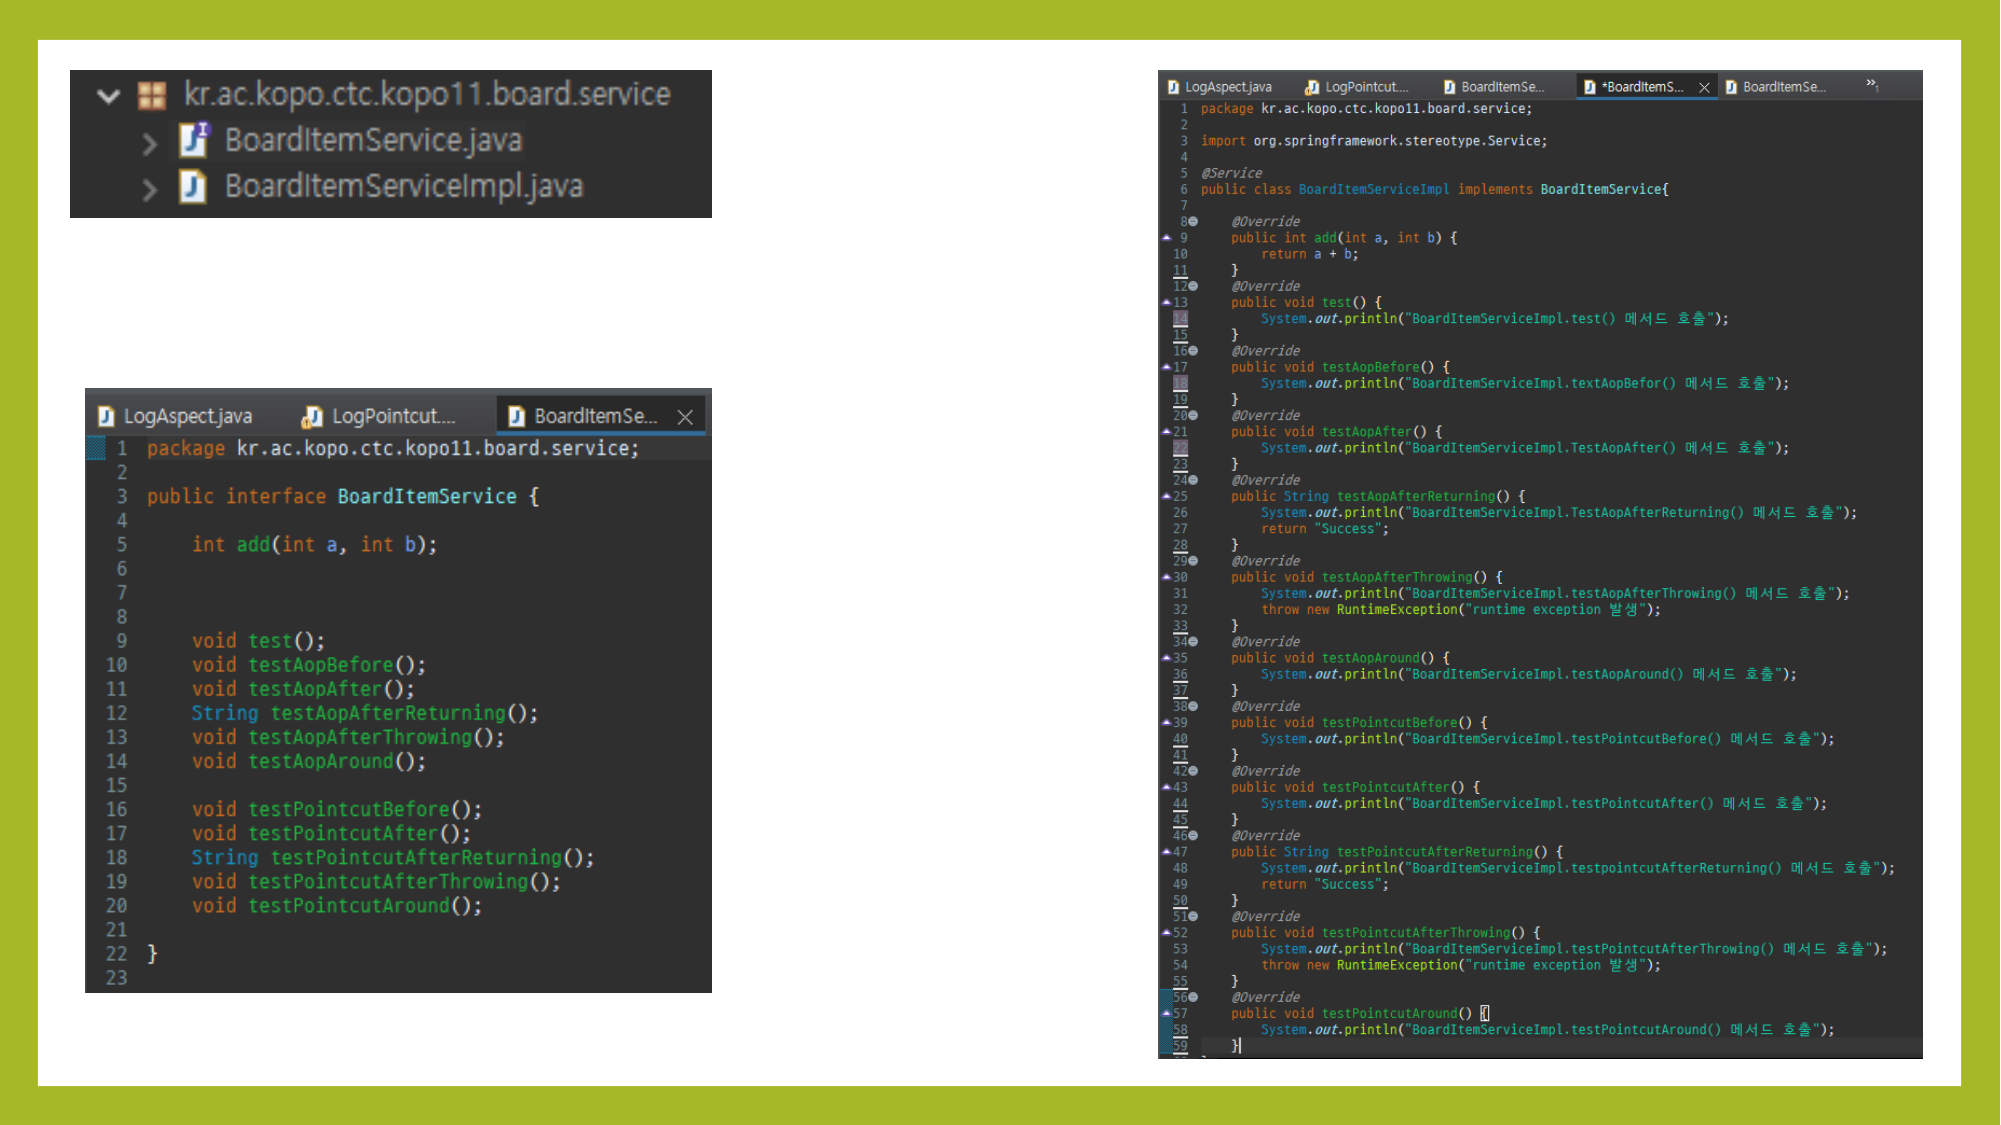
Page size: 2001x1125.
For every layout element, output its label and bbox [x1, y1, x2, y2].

picture [85, 388, 713, 993]
picture [1158, 69, 1923, 1060]
picture [70, 69, 713, 218]
